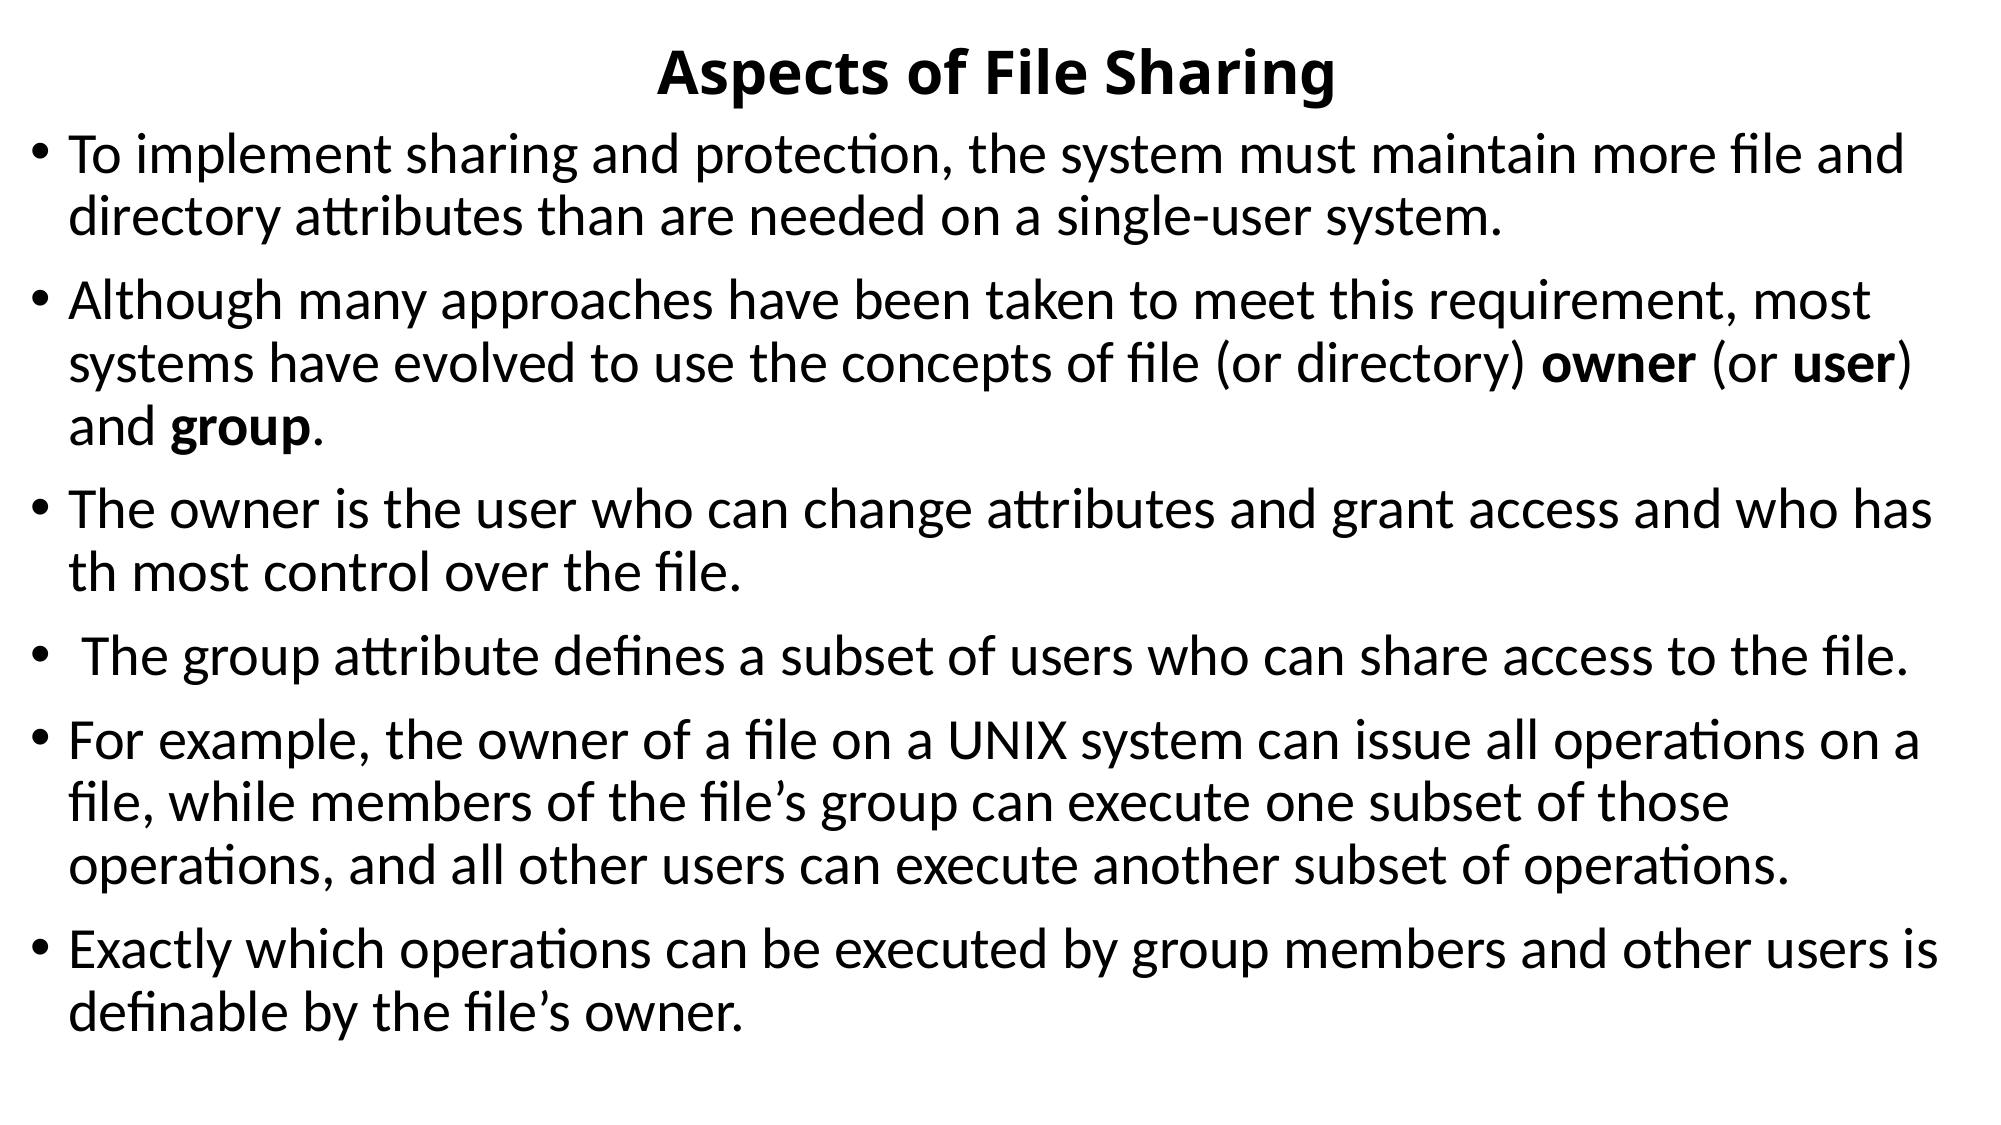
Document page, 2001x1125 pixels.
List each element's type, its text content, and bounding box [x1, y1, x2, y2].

title Aspects of File Sharing [135, 34, 1861, 115]
list To implement sharing and protection, the system must maintain more file and directory attributes than are needed on a single-user system. Although many approaches have been taken to meet this requirement, most systems have evolved to use the concepts of file (or directory) owner (or user) and group. The owner is the user who can change attributes and grant access and who has th most control over the file. The group attribute defines a subset of users who can share access to the file. For example, the owner of a file on a UNIX system can issue all operations on a file, while members of the file’s group can execute one subset of those operations, and all other users can execute another subset of operations. Exactly which operations can be executed by group members and other users is definable by the file’s owner. [15, 115, 1982, 1125]
